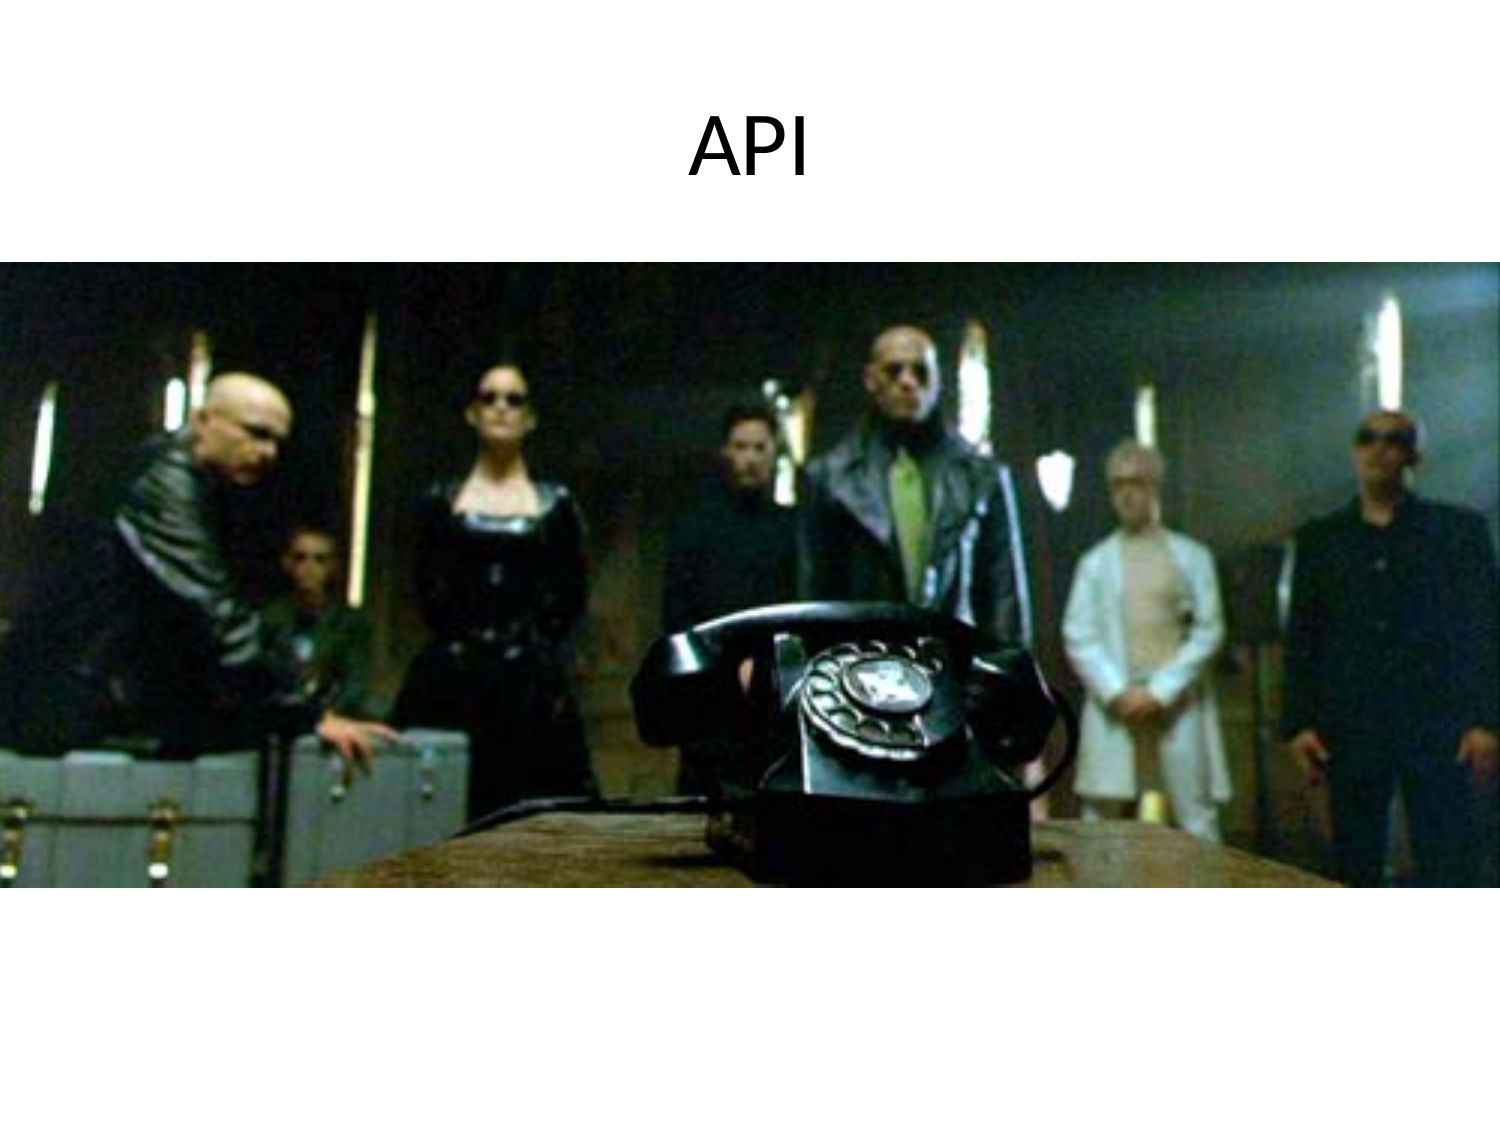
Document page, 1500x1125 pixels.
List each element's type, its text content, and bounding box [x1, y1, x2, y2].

title API [75, 45, 1425, 233]
picture [0, 262, 1500, 888]
